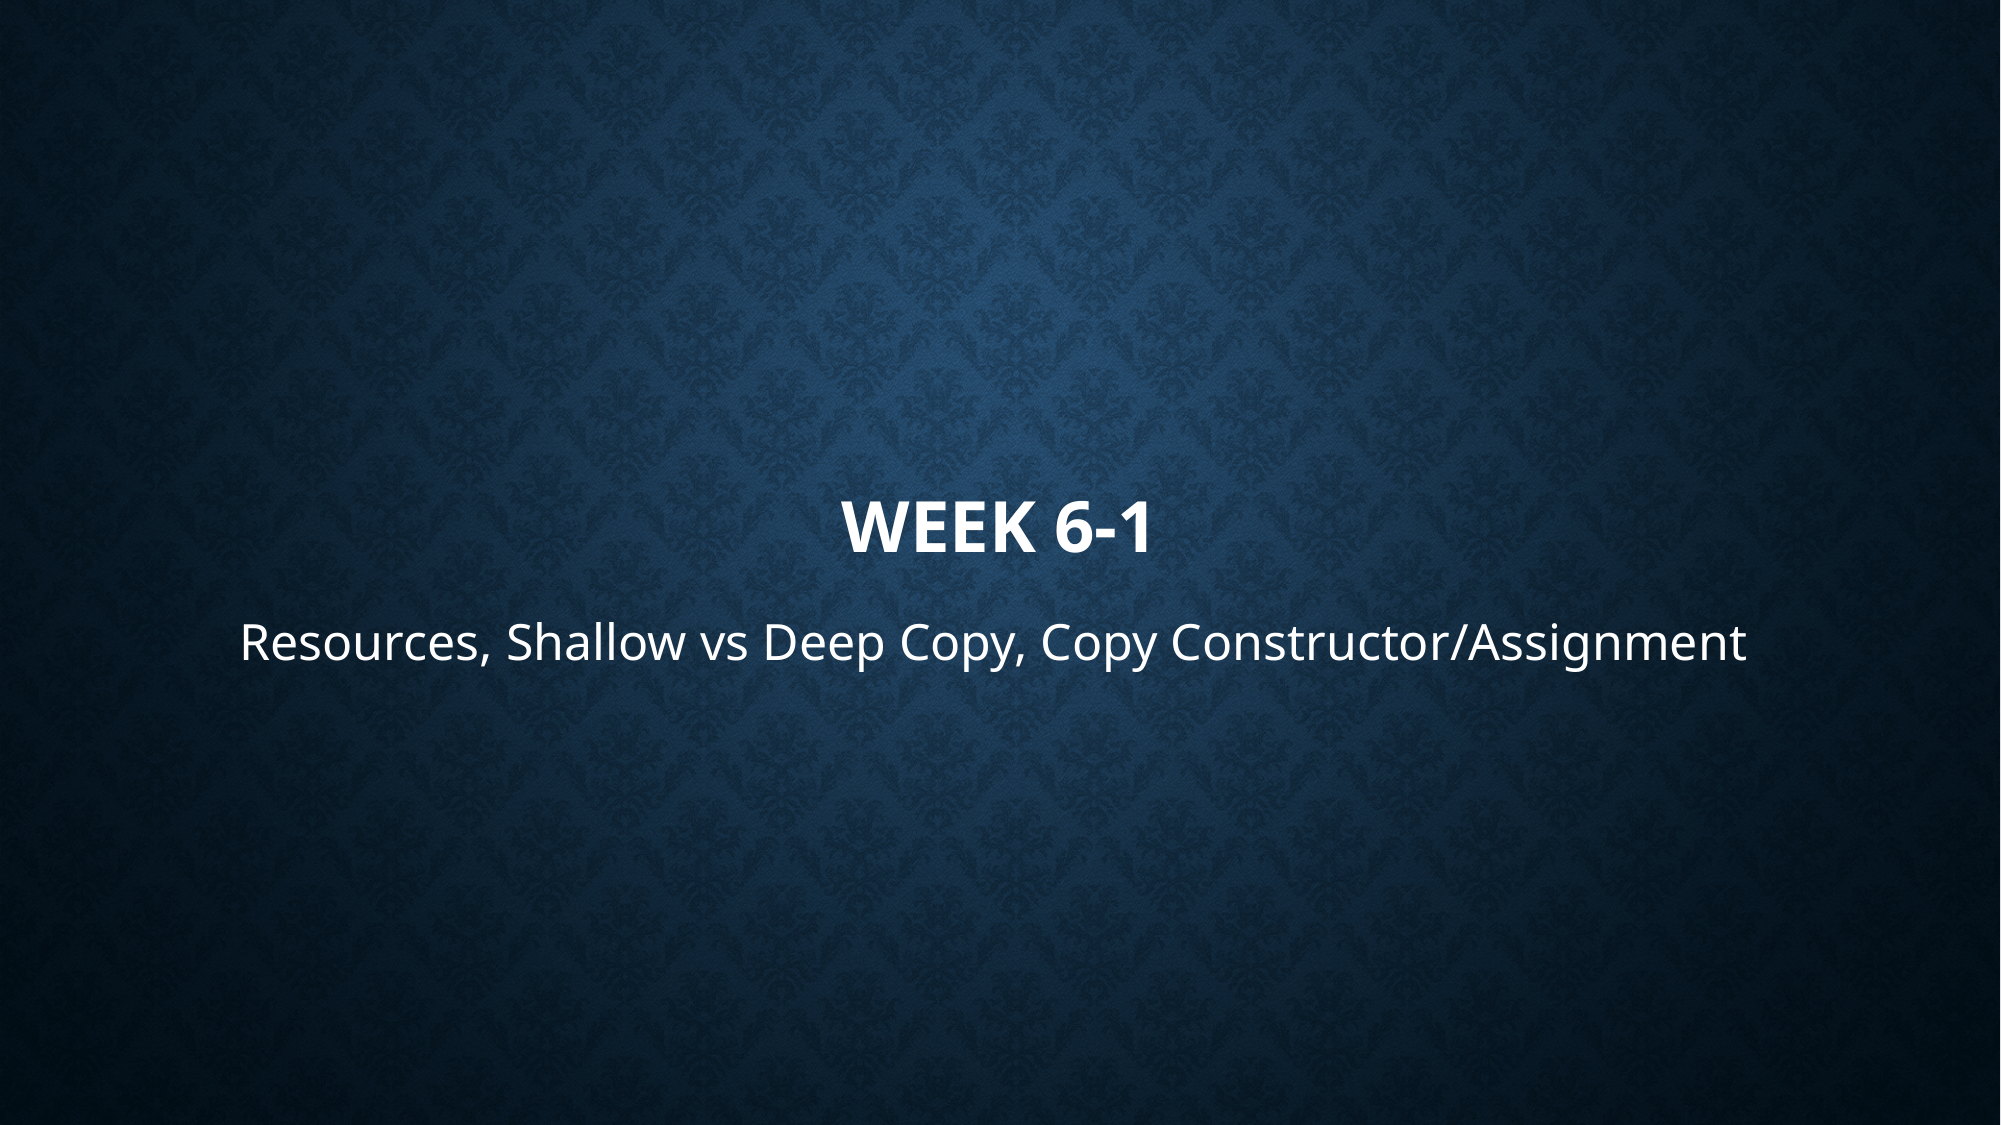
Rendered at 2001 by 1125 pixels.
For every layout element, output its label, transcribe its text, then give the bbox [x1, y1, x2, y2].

list Resources, Shallow vs Deep Copy, Copy Constructor/Assignment [201, 590, 1799, 837]
title Week 6-1 [201, 107, 1799, 576]
